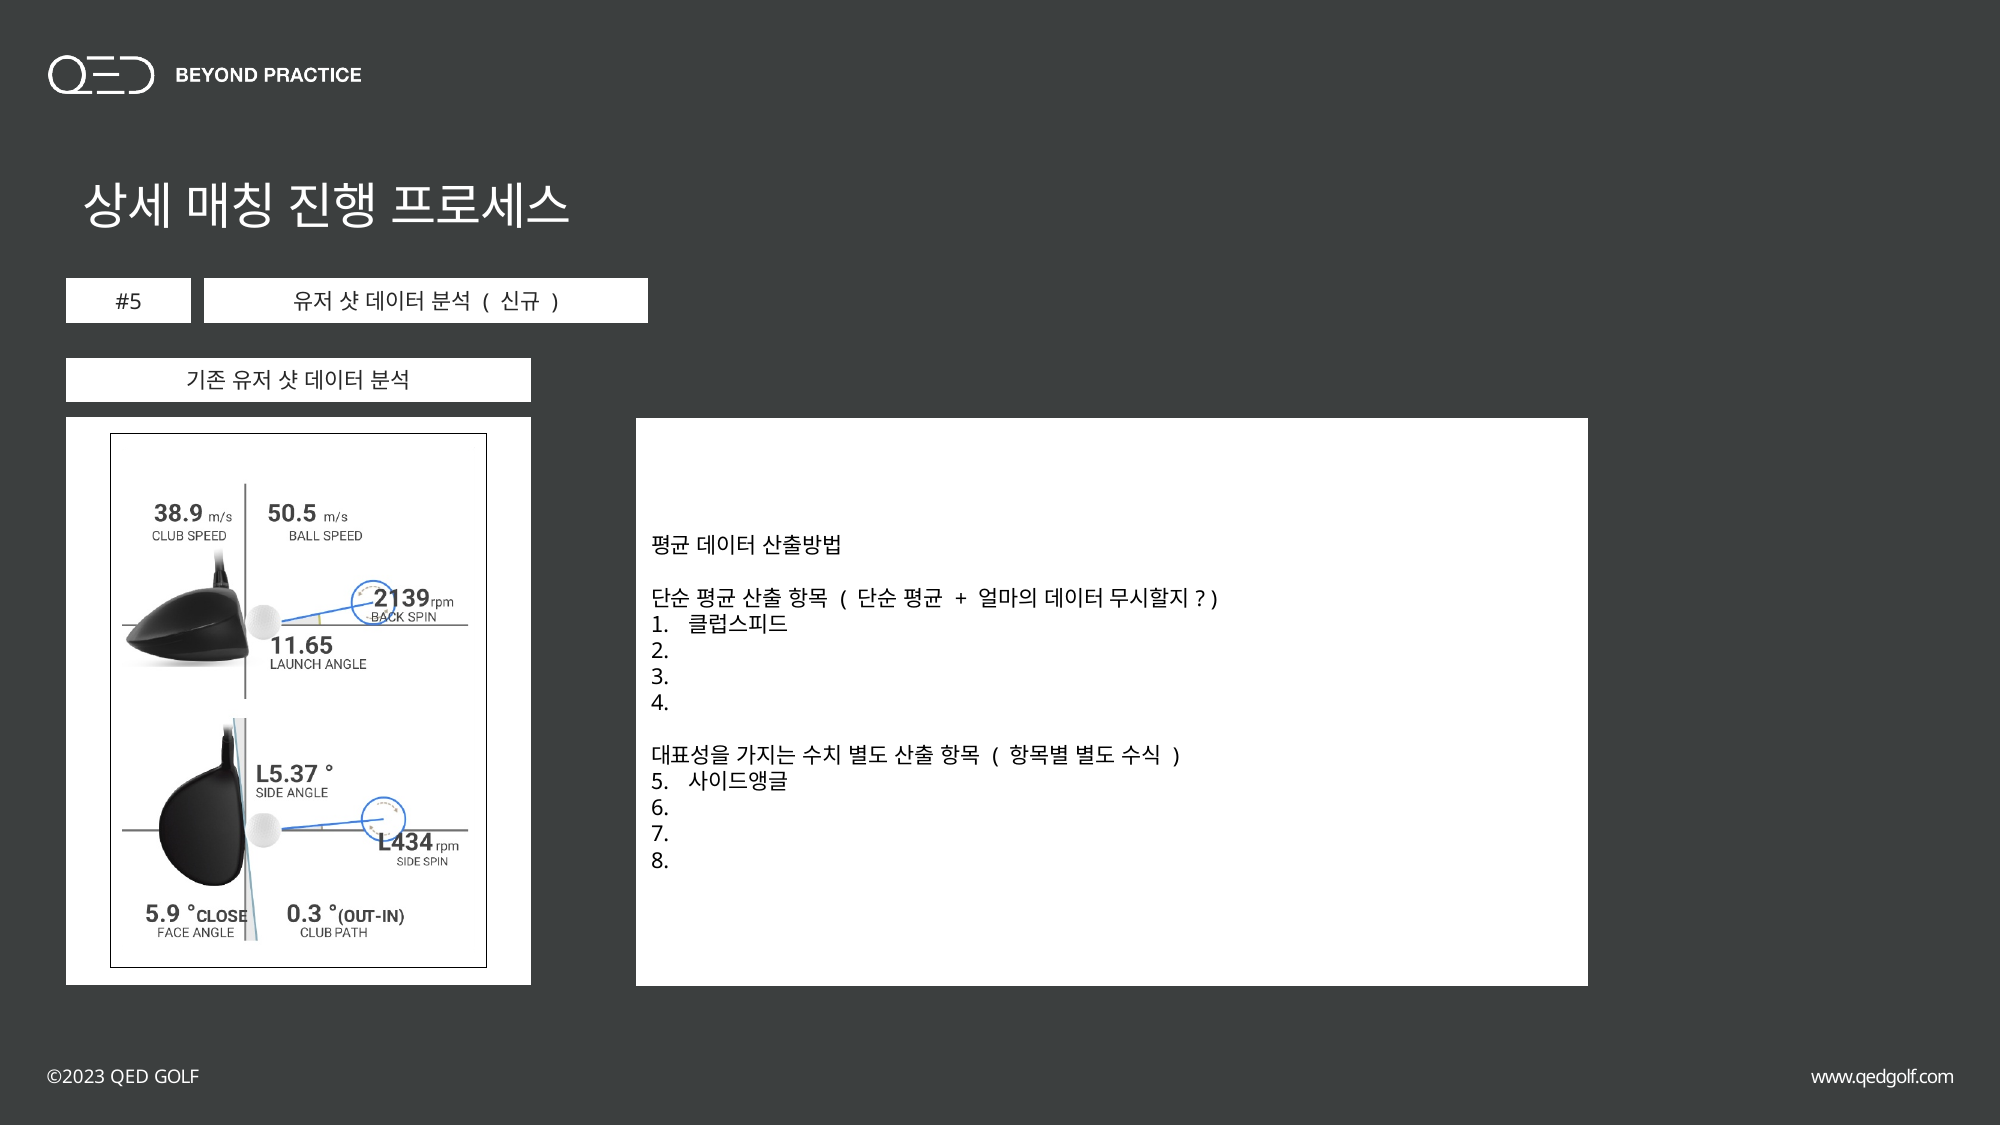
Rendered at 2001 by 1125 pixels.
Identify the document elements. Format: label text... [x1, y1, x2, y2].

picture [48, 55, 361, 94]
text_box [66, 417, 531, 985]
text_box [110, 432, 488, 969]
text_box 평균 데이터 산출방법 단순 평균 산출 항목 ( 단순 평균 + 얼마의 데이터 무시할지? ) 클럽스피드 대표성을 가지는 수치 별도 산출 항목 ( 항목별 별도 수식 ) 사이드앵글 [635, 418, 1589, 986]
text_box 상세 매칭 진행 프로세스 [67, 166, 849, 242]
text_box #5 [66, 278, 191, 323]
picture [122, 447, 475, 953]
text_box 유저 샷 데이터 분석 ( 신규 ) [204, 278, 648, 323]
text_box 기존 유저 샷 데이터 분석 [66, 358, 531, 402]
